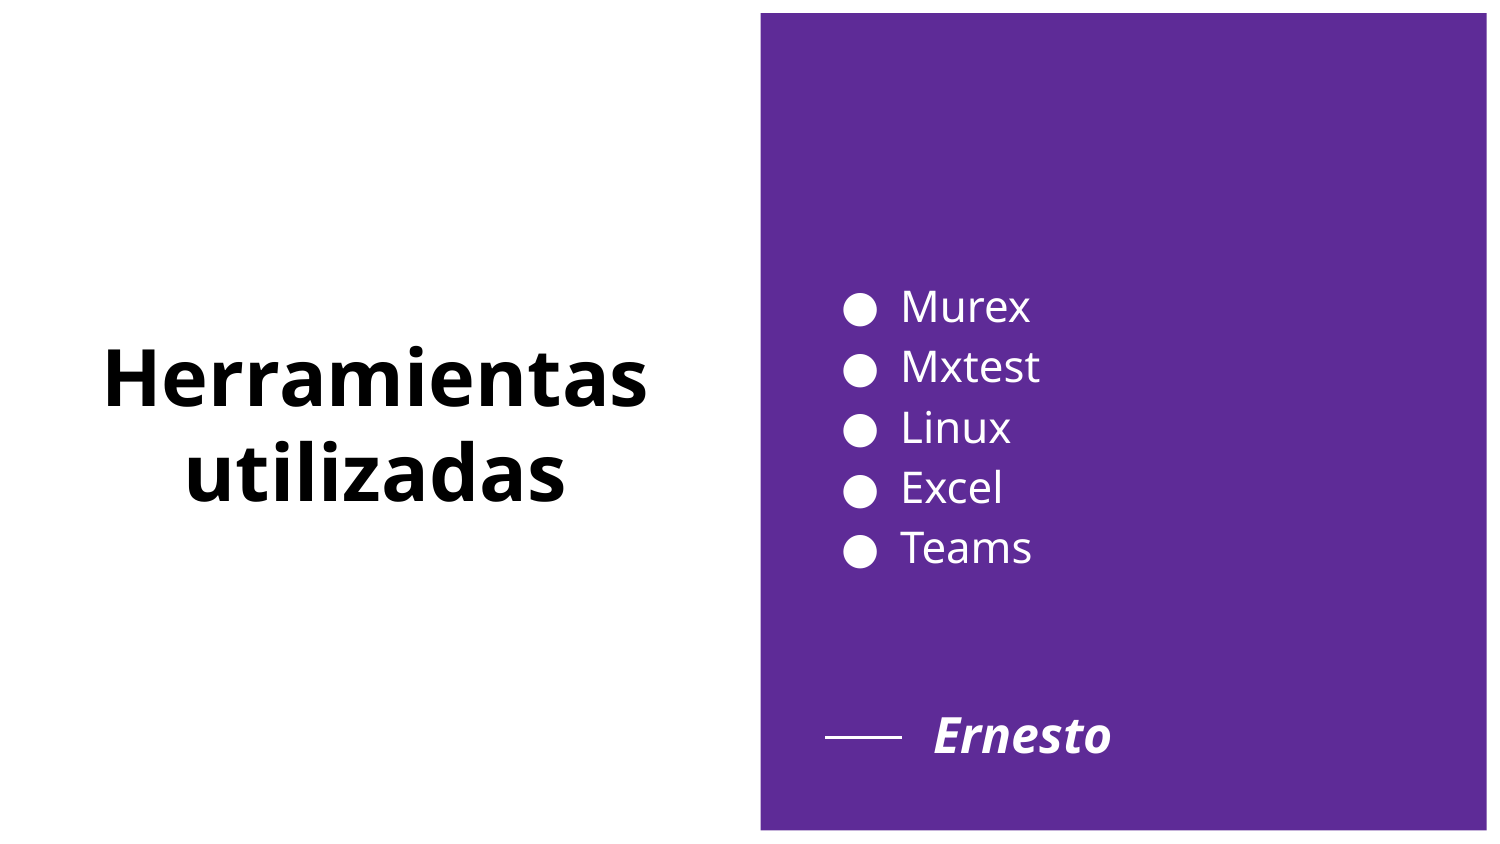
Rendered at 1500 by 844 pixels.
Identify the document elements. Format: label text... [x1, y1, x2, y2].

list Murex Mxtest Linux Excel Teams [810, 118, 1456, 725]
title Herramientas utilizadas [43, 275, 708, 569]
text_box Ernesto [918, 688, 1411, 779]
